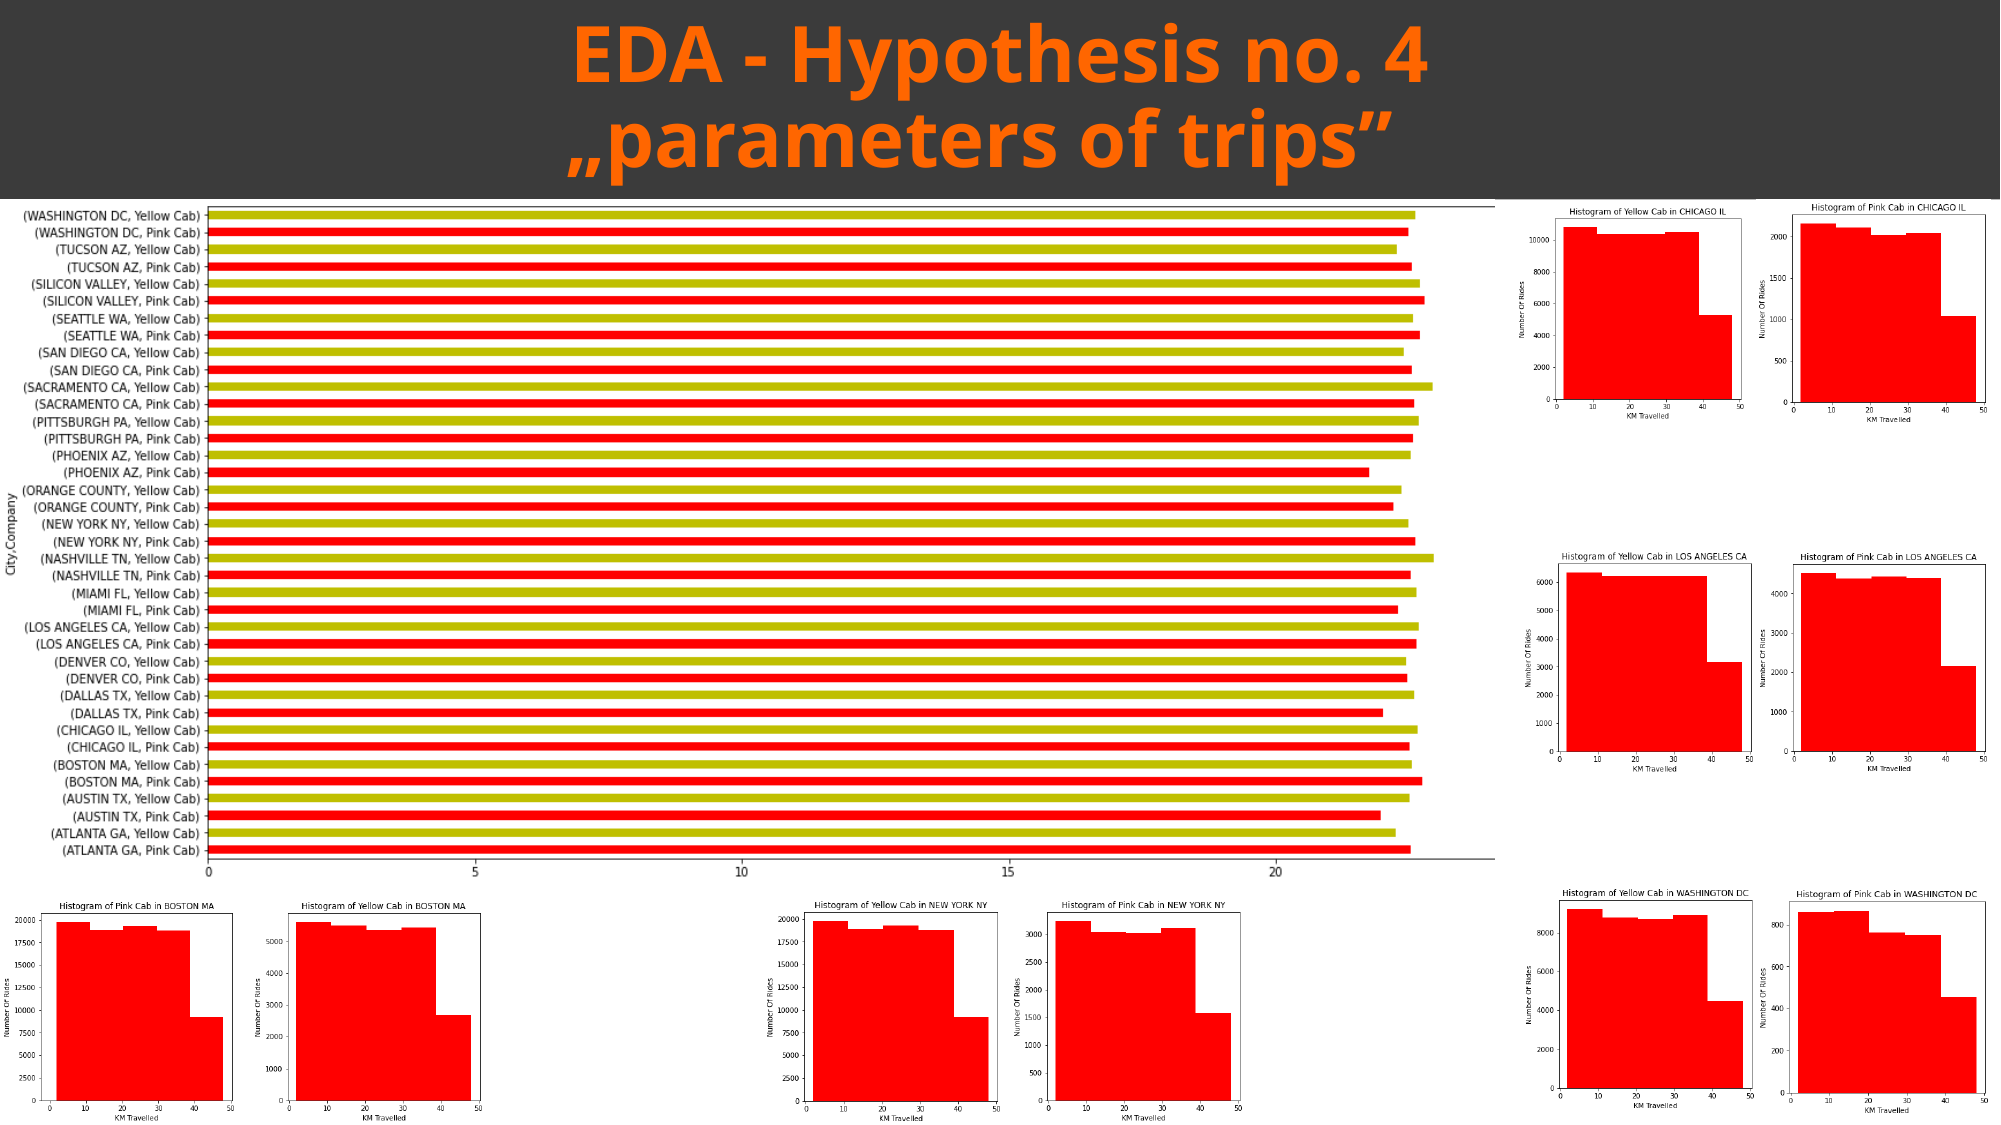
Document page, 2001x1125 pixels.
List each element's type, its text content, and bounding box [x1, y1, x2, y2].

picture [1756, 199, 1991, 426]
picture [1522, 884, 1991, 1117]
picture [1516, 203, 1746, 422]
picture [251, 897, 486, 1125]
text_box EDA - Hypothesis no. 4 „parameters of trips” [0, 0, 2000, 200]
picture [1522, 548, 1991, 776]
picture [0, 199, 1495, 885]
picture [1011, 896, 1245, 1125]
picture [0, 897, 239, 1125]
picture [763, 896, 1002, 1125]
